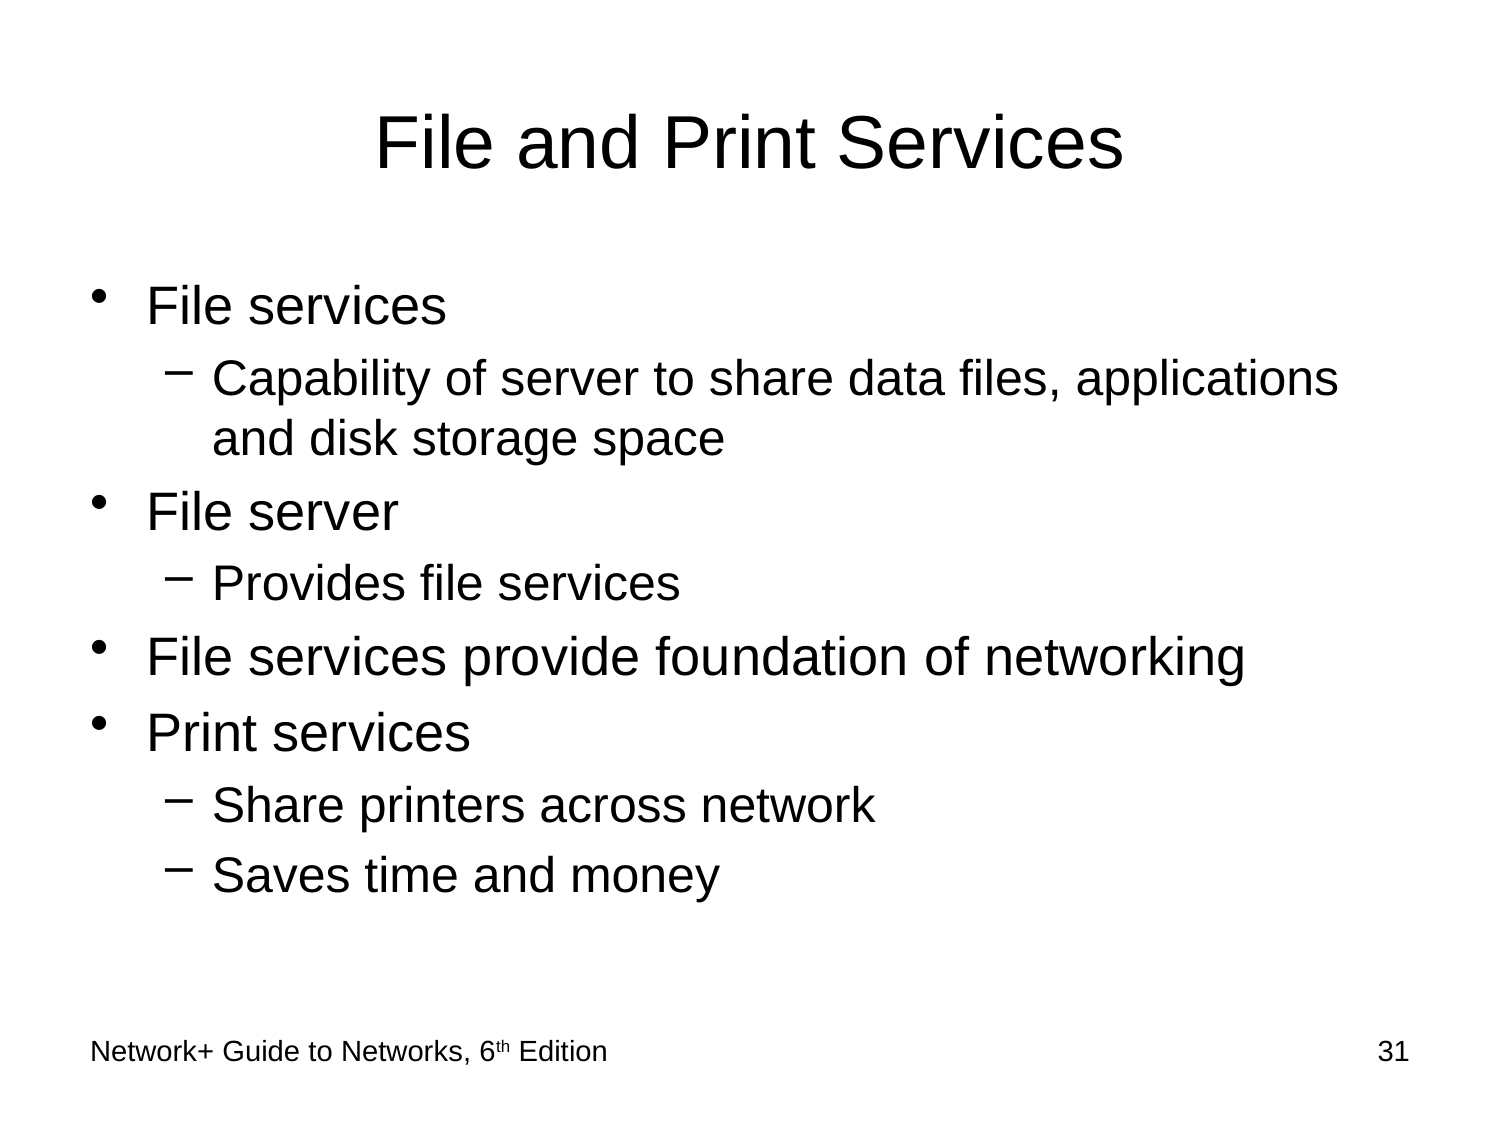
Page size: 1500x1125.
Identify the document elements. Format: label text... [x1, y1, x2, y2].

list File services Capability of server to share data files, applications and disk storage space File server Provides file services File services provide foundation of networking Print services Share printers across network Saves time and money [75, 262, 1425, 1005]
footer Network+ Guide to Networks, 6th Edition [74, 1024, 988, 1103]
title File and Print Services [75, 45, 1425, 233]
slide_number 31 [1074, 1024, 1426, 1103]
